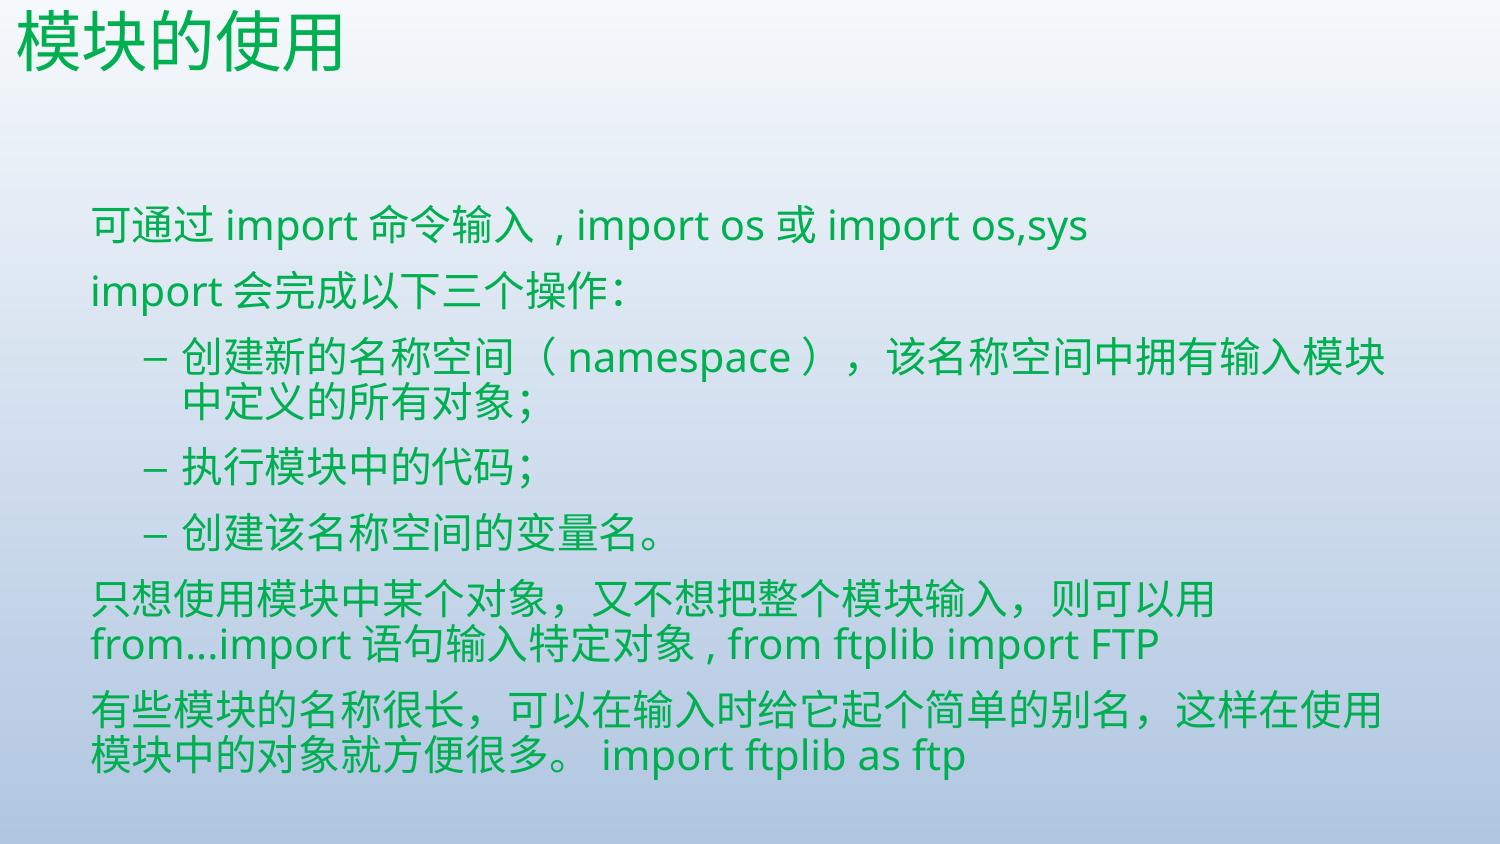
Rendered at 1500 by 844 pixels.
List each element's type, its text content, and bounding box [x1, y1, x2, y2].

list 可通过import命令输入 , import os或import os,sys import会完成以下三个操作： 创建新的名称空间（namespace），该名称空间中拥有输入模块中定义的所有对象； 执行模块中的代码； 创建该名称空间的变量名。 只想使用模块中某个对象，又不想把整个模块输入，则可以用from...import语句输入特定对象, from ftplib import FTP 有些模块的名称很长，可以在输入时给它起个简单的别名，这样在使用模块中的对象就方便很多。import ftplib as ftp [75, 196, 1425, 754]
slide_number [993, 681, 1257, 724]
title 模块的使用 [0, 8, 1125, 88]
